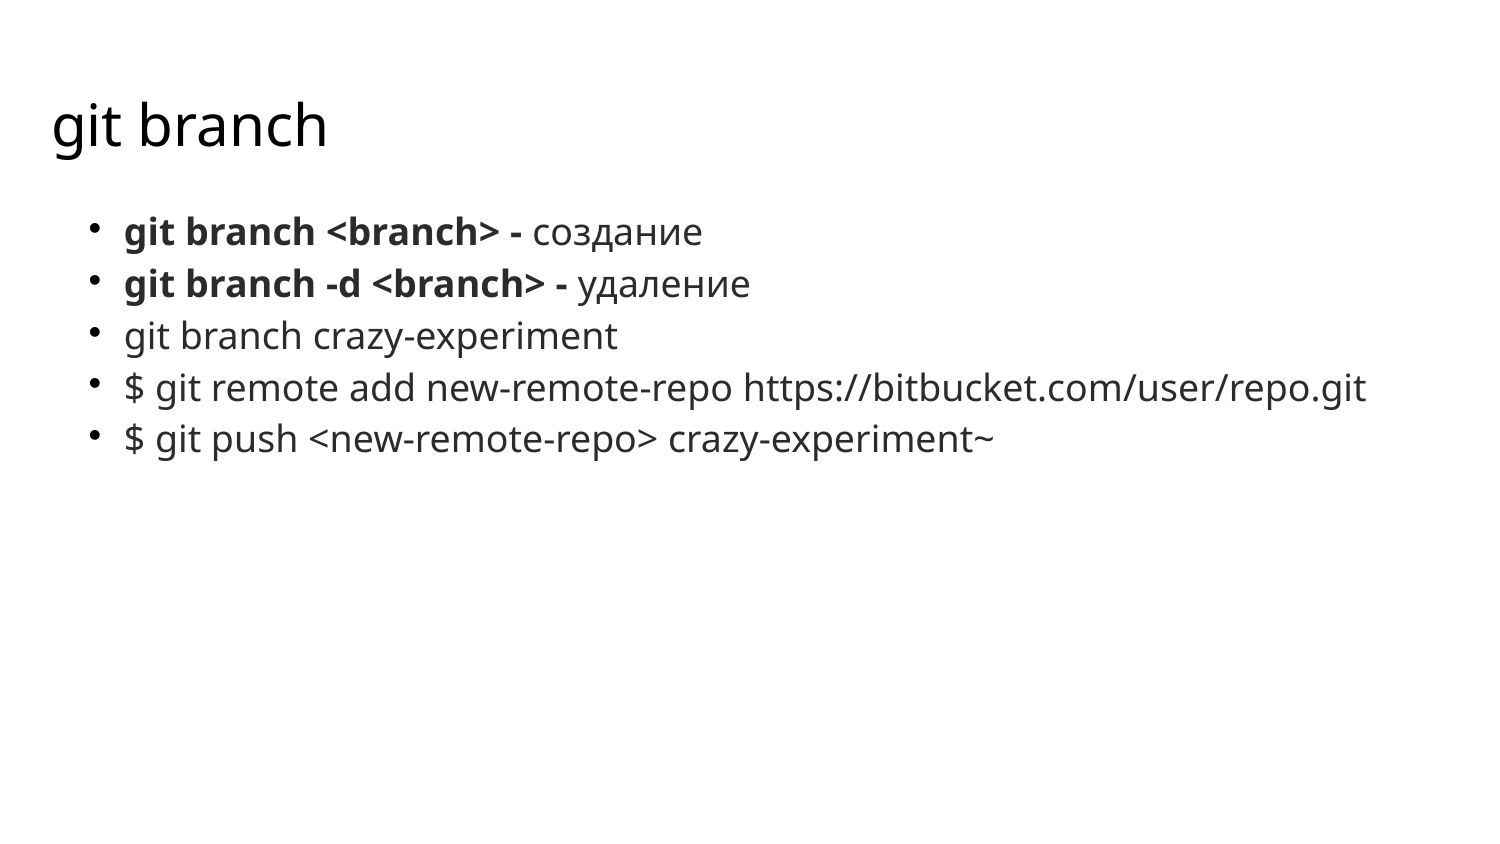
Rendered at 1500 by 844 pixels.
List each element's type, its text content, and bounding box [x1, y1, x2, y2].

text_box git branch [51, 73, 1449, 167]
text_box git branch <branch> - создание git branch -d <branch> - удаление git branch crazy-experiment $ git remote add new-remote-repo https://bitbucket.com/user/repo.git $ git push <new-remote-repo> crazy-experiment~ [88, 201, 1418, 682]
